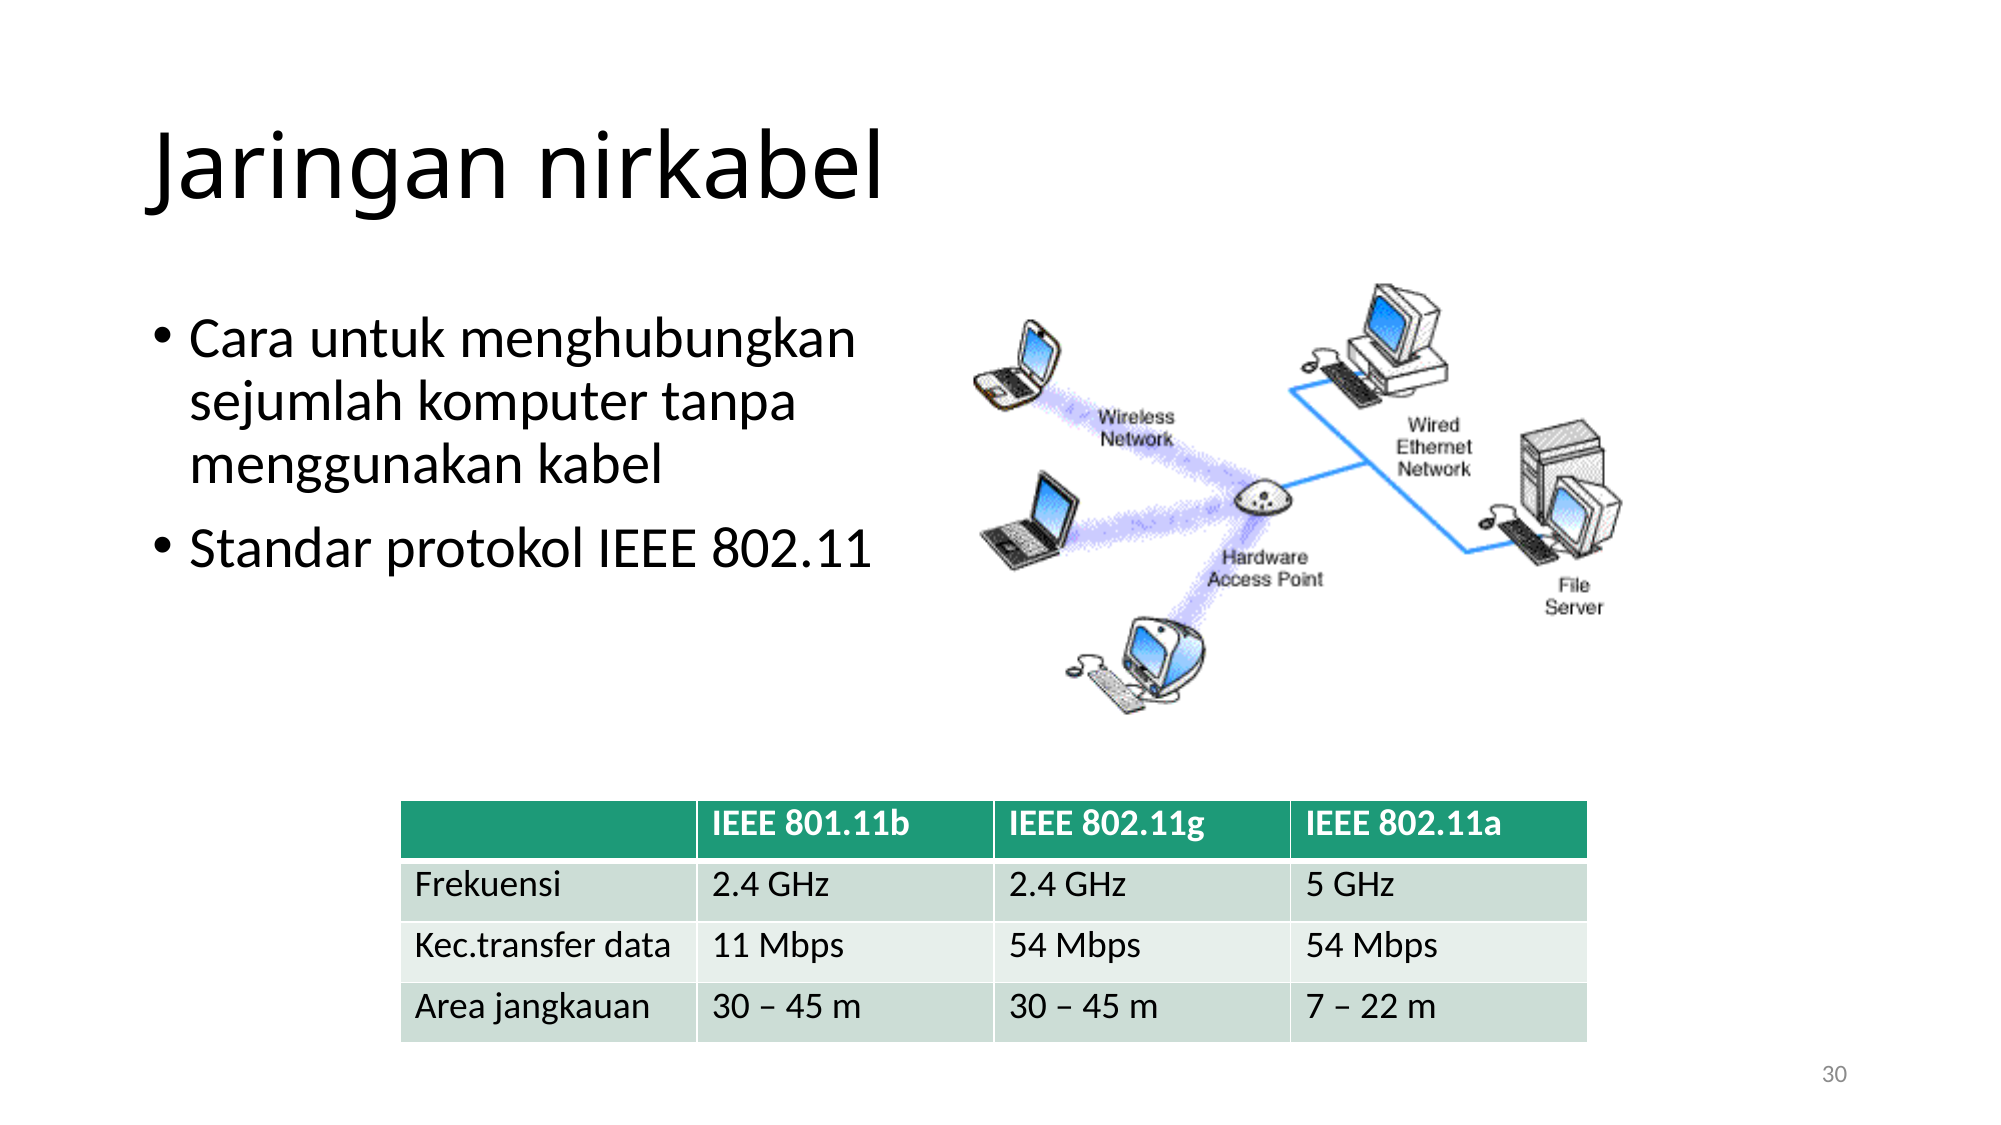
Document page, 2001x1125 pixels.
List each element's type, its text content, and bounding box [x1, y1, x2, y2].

table_cell 2.4 GHz [698, 864, 993, 921]
table_cell 54 Mbps [1291, 923, 1587, 982]
table_cell Area jangkauan [401, 983, 696, 1042]
table_cell 54 Mbps [995, 923, 1290, 982]
picture [962, 274, 1641, 725]
table_cell 7 – 22 m [1291, 983, 1587, 1042]
table_cell 2.4 GHz [995, 864, 1290, 921]
table_header IEEE 802.11g [995, 801, 1290, 858]
title Jaringan nirkabel [137, 59, 1863, 278]
table_cell 30 – 45 m [995, 983, 1290, 1042]
list Cara untuk menghubungkan sejumlah komputer tanpa menggunakan kabel Standar protokol IEEE 802.11 [137, 299, 988, 1014]
table_cell 5 GHz [1291, 864, 1587, 921]
table_header [401, 801, 696, 858]
slide_number 30 [1412, 1042, 1863, 1103]
table_cell Kec.transfer data [401, 923, 696, 982]
table_cell Frekuensi [401, 864, 696, 921]
table_header IEEE 802.11a [1291, 801, 1587, 858]
table_cell 30 – 45 m [698, 983, 993, 1042]
table_cell 11 Mbps [698, 923, 993, 982]
table_header IEEE 801.11b [698, 801, 993, 858]
